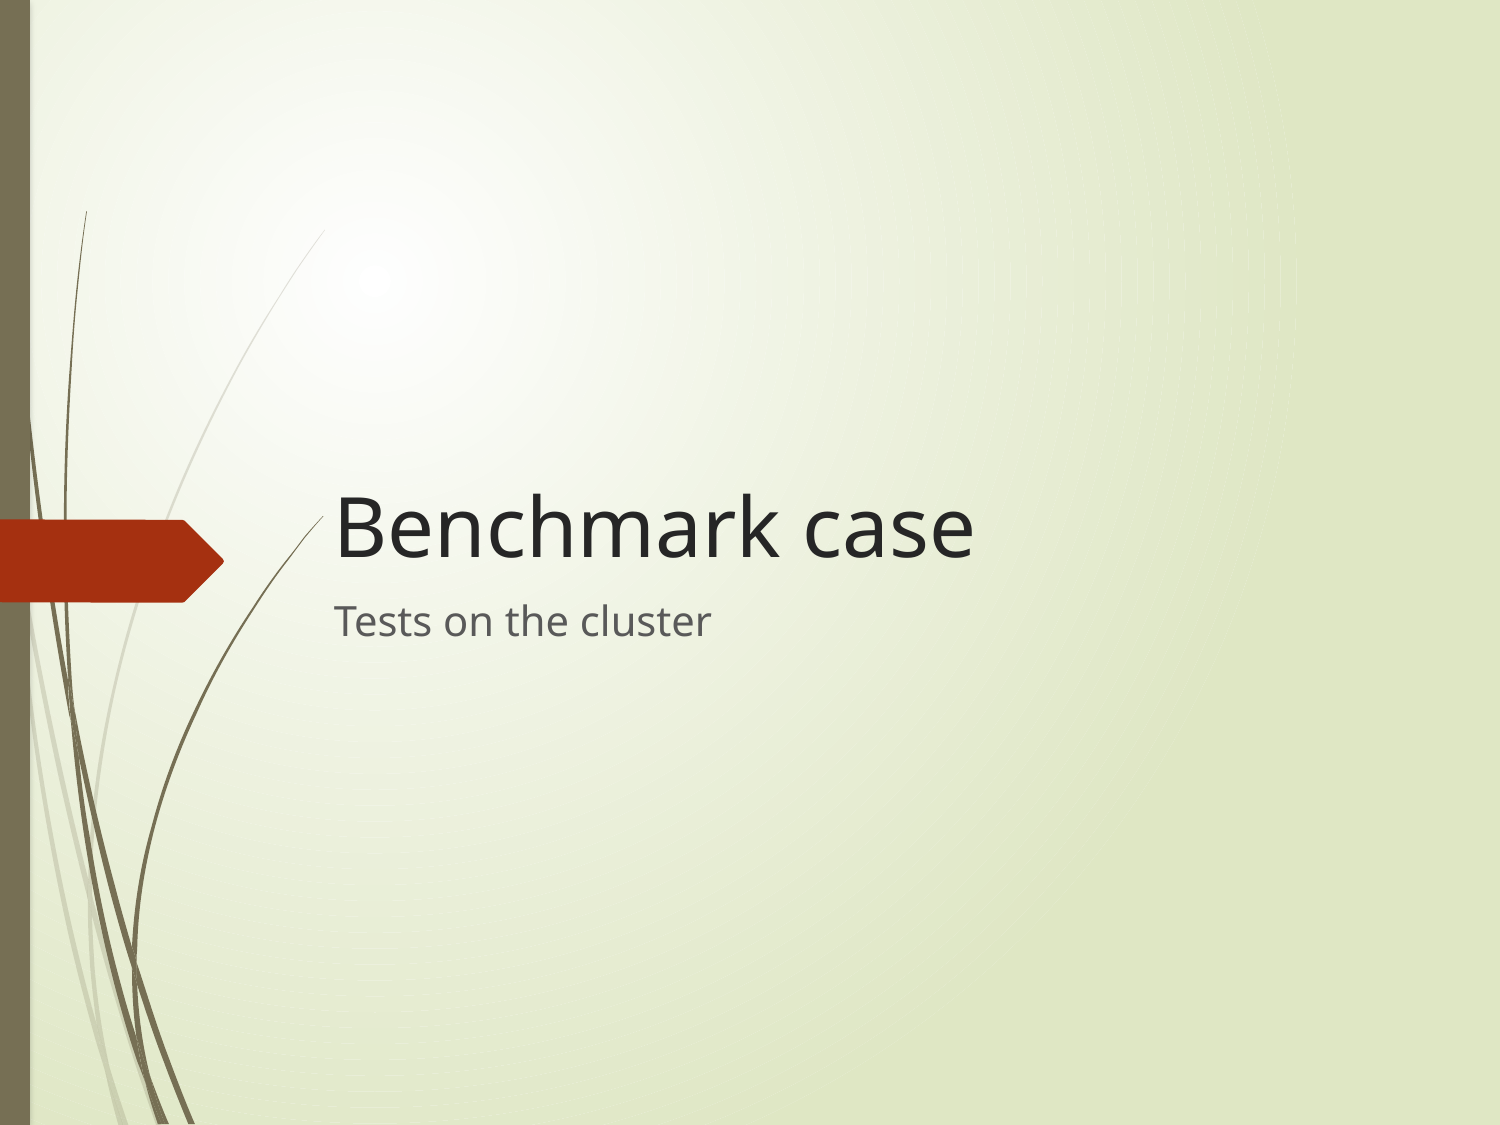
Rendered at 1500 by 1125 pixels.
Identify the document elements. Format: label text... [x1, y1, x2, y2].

title Benchmark case [318, 340, 1400, 582]
list Tests on the cluster [318, 587, 1400, 729]
